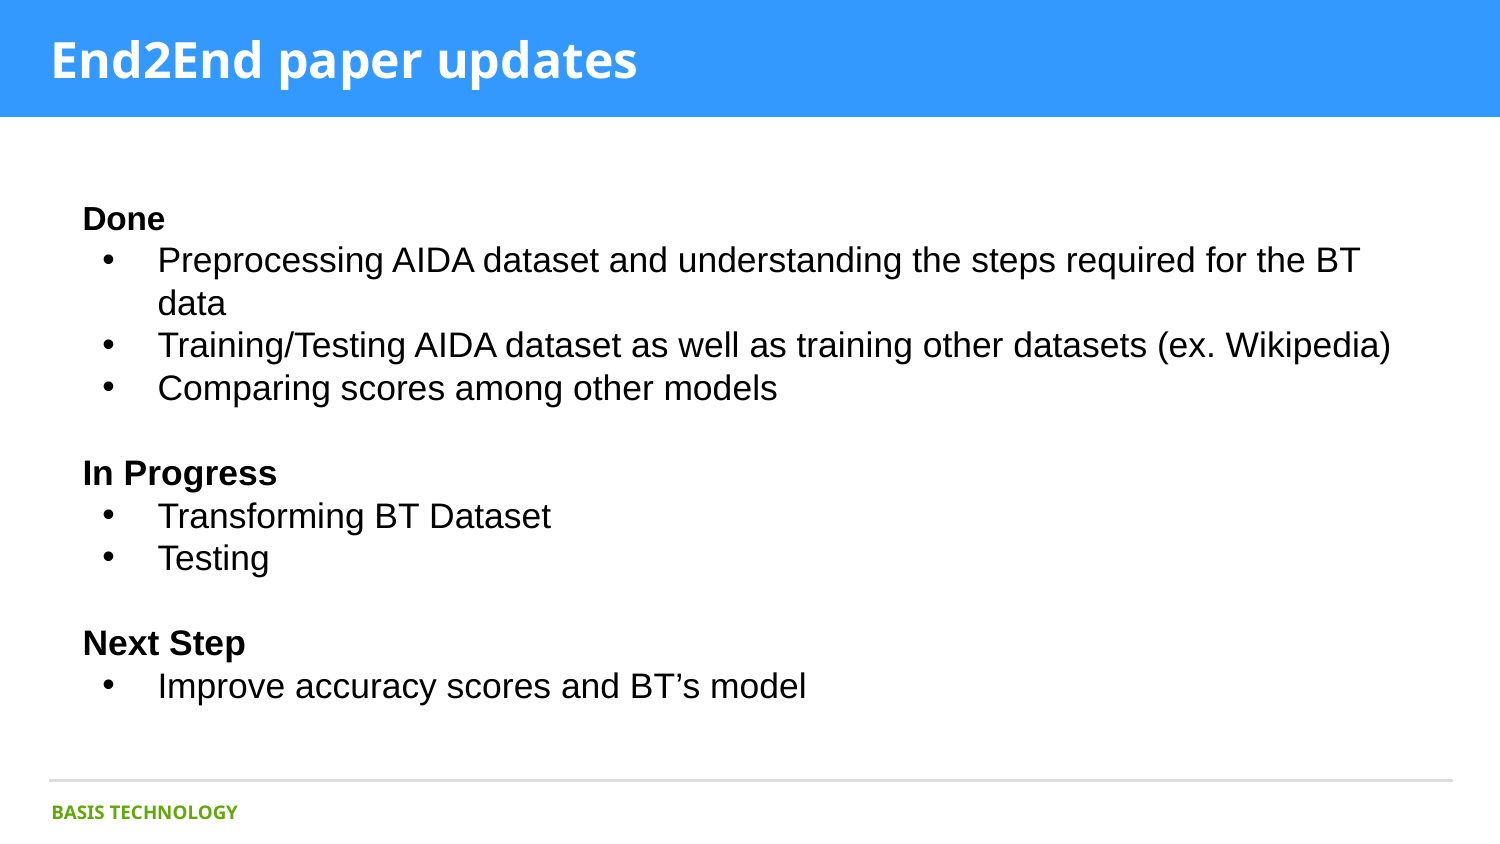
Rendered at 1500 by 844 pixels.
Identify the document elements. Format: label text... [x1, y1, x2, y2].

text_box Done Preprocessing AIDA dataset and understanding the steps required for the BT data Training/Testing AIDA dataset as well as training other datasets (ex. Wikipedia) Comparing scores among other models In Progress Transforming BT Dataset Testing Next Step Improve accuracy scores and BT’s model [82, 195, 1418, 719]
footer BASIS TECHNOLOGY [49, 797, 490, 826]
text_box [0, 0, 1500, 117]
title End2End paper updates [48, 26, 959, 101]
